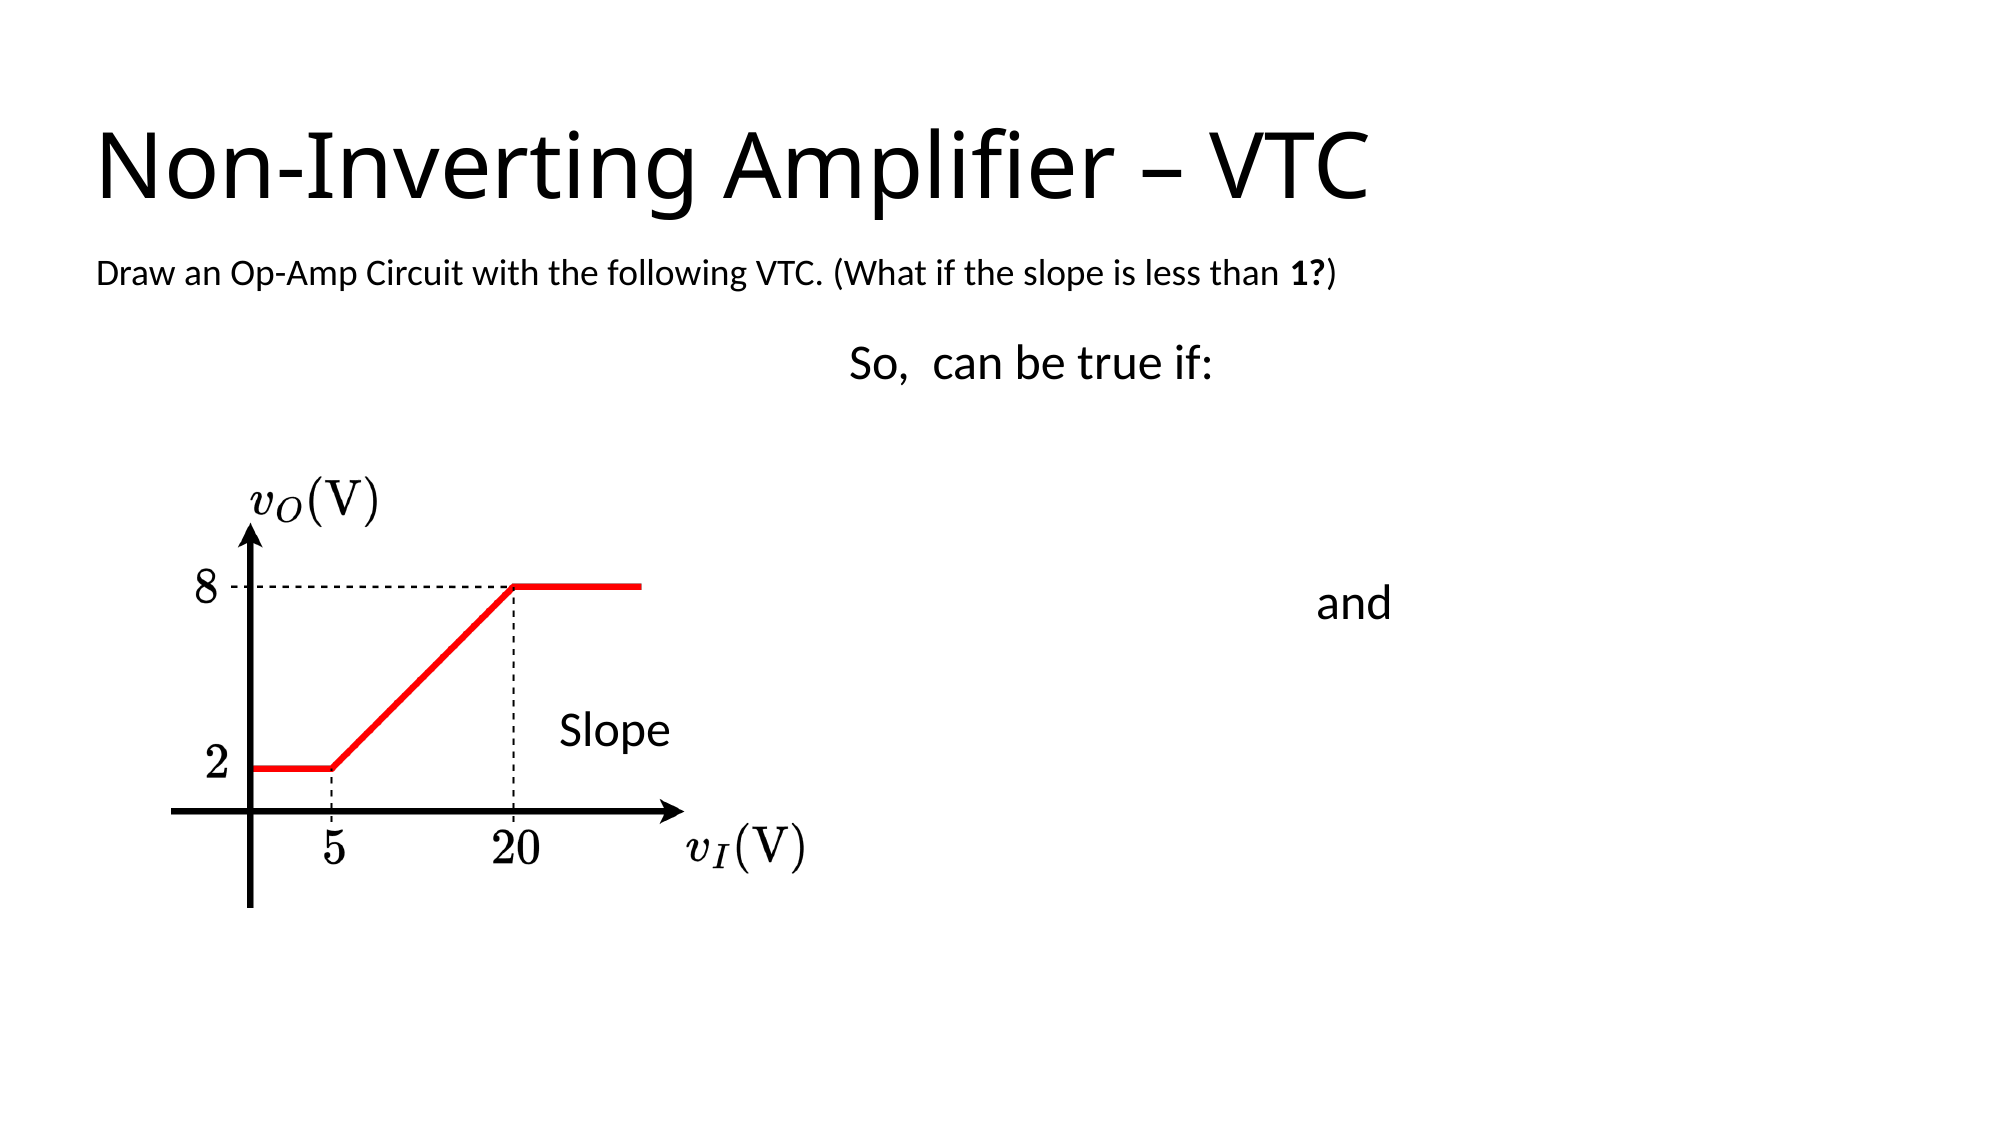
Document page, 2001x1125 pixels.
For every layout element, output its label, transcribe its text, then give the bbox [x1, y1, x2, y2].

title Non-Inverting Amplifier – VTC [79, 59, 1942, 278]
picture [125, 463, 835, 925]
text_box Draw an Op-Amp Circuit with the following VTC. (What if the slope is less than 1?) [81, 241, 1353, 301]
